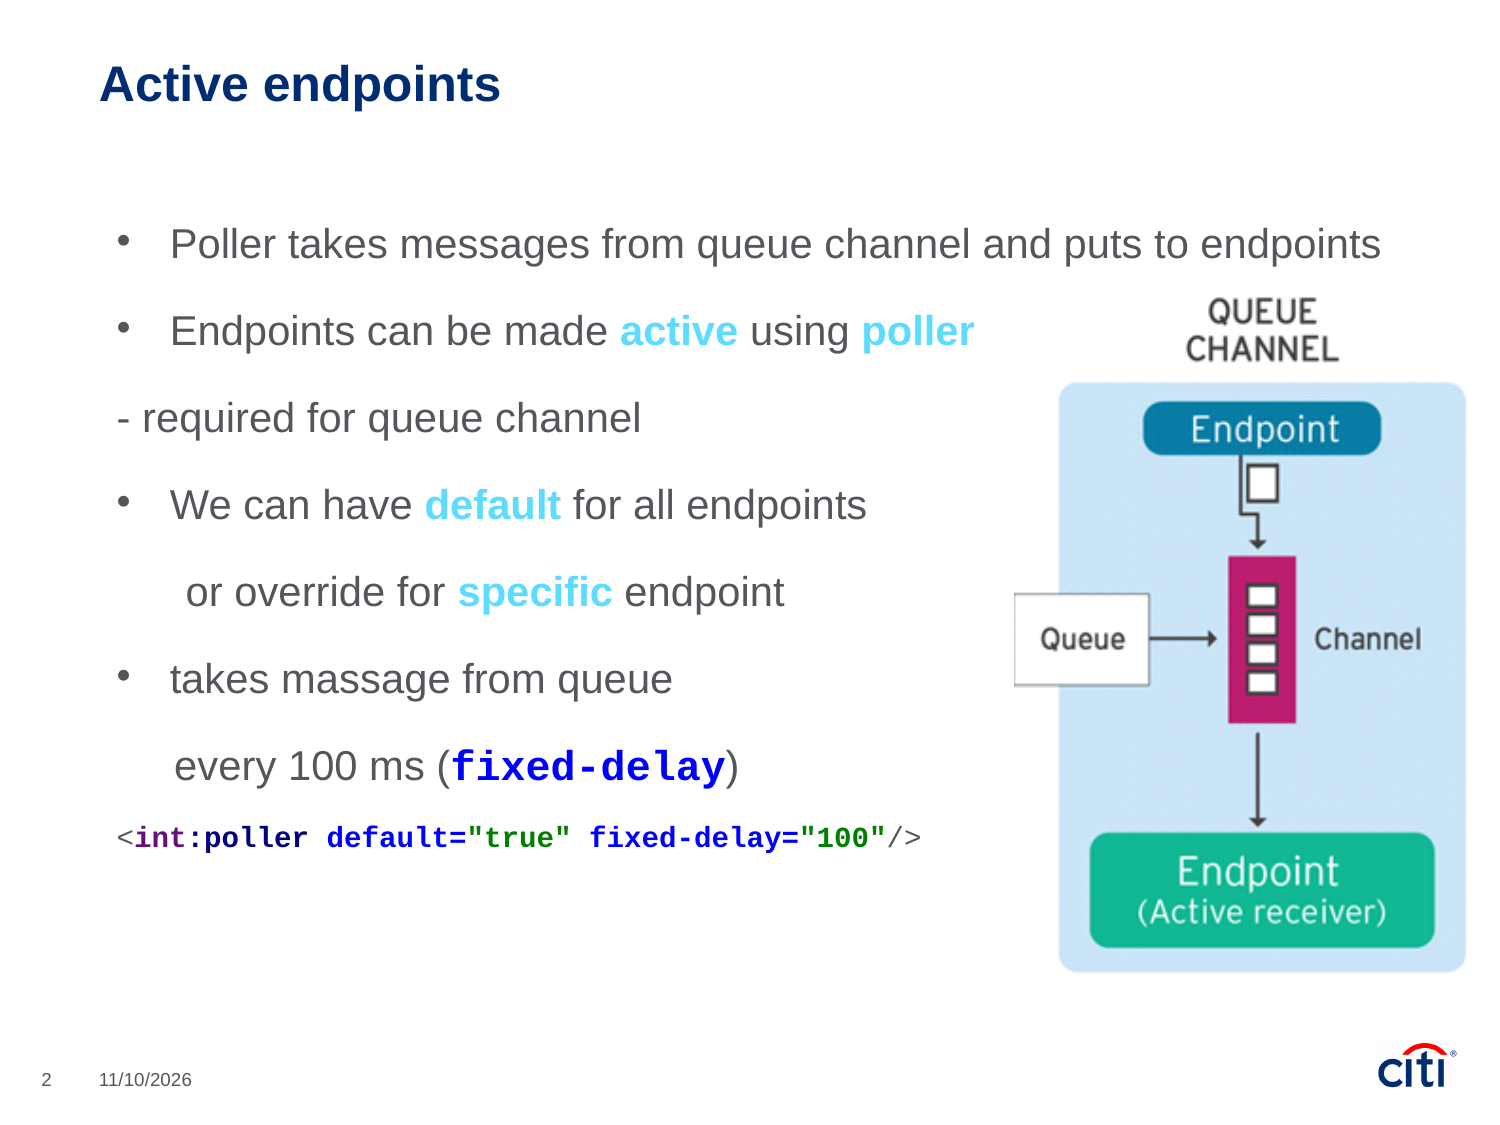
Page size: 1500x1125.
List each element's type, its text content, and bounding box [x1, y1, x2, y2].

slide_number 2 [41, 1056, 98, 1102]
picture [1373, 1040, 1459, 1091]
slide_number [98, 1056, 274, 1102]
picture [1014, 284, 1474, 981]
list Poller takes messages from queue channel and puts to endpoints Endpoints can be made active using poller - required for queue channel We can have default for all endpoints or override for specific endpoint takes massage from queue every 100 ms (fixed-delay) <int:poller default="true" fixed-delay="100"/> [98, 220, 1461, 1029]
title Active endpoints [98, 51, 1460, 133]
